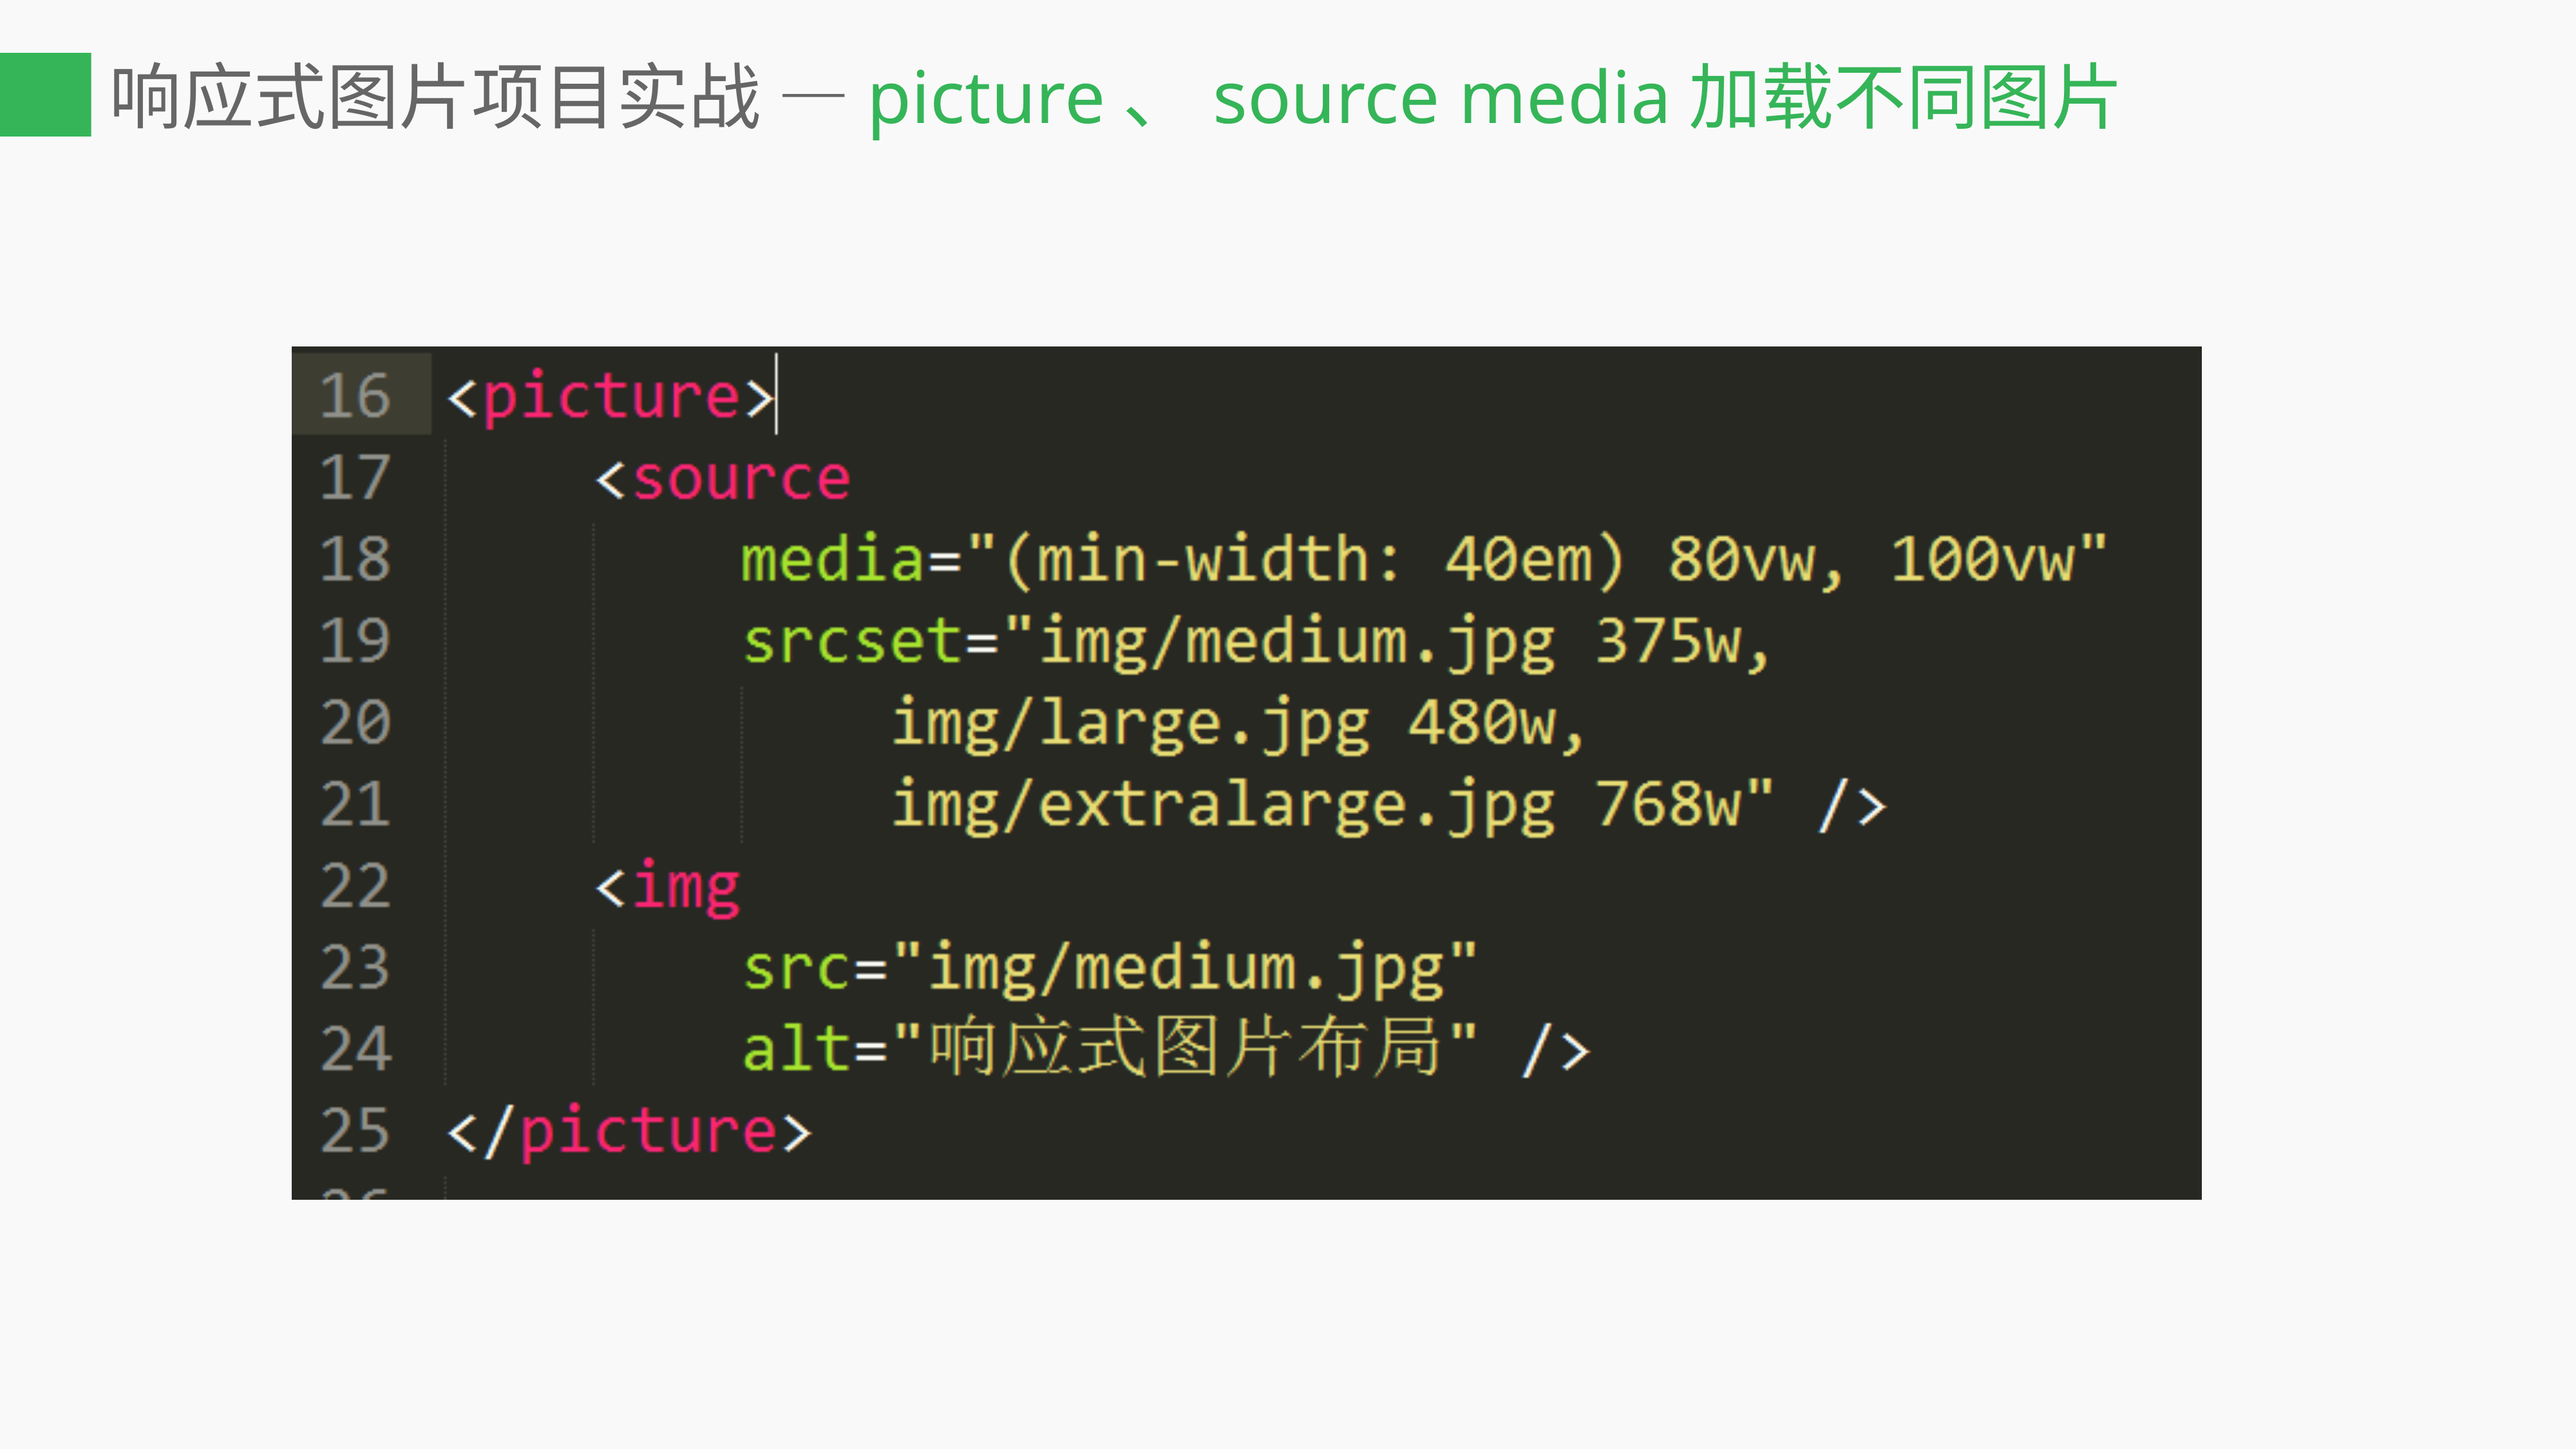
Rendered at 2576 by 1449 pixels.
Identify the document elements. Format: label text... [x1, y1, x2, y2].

picture [0, 53, 91, 137]
title 响应式图片项目实战 —picture、source media加载不同图片 [108, 44, 2540, 144]
picture [292, 346, 2202, 1200]
